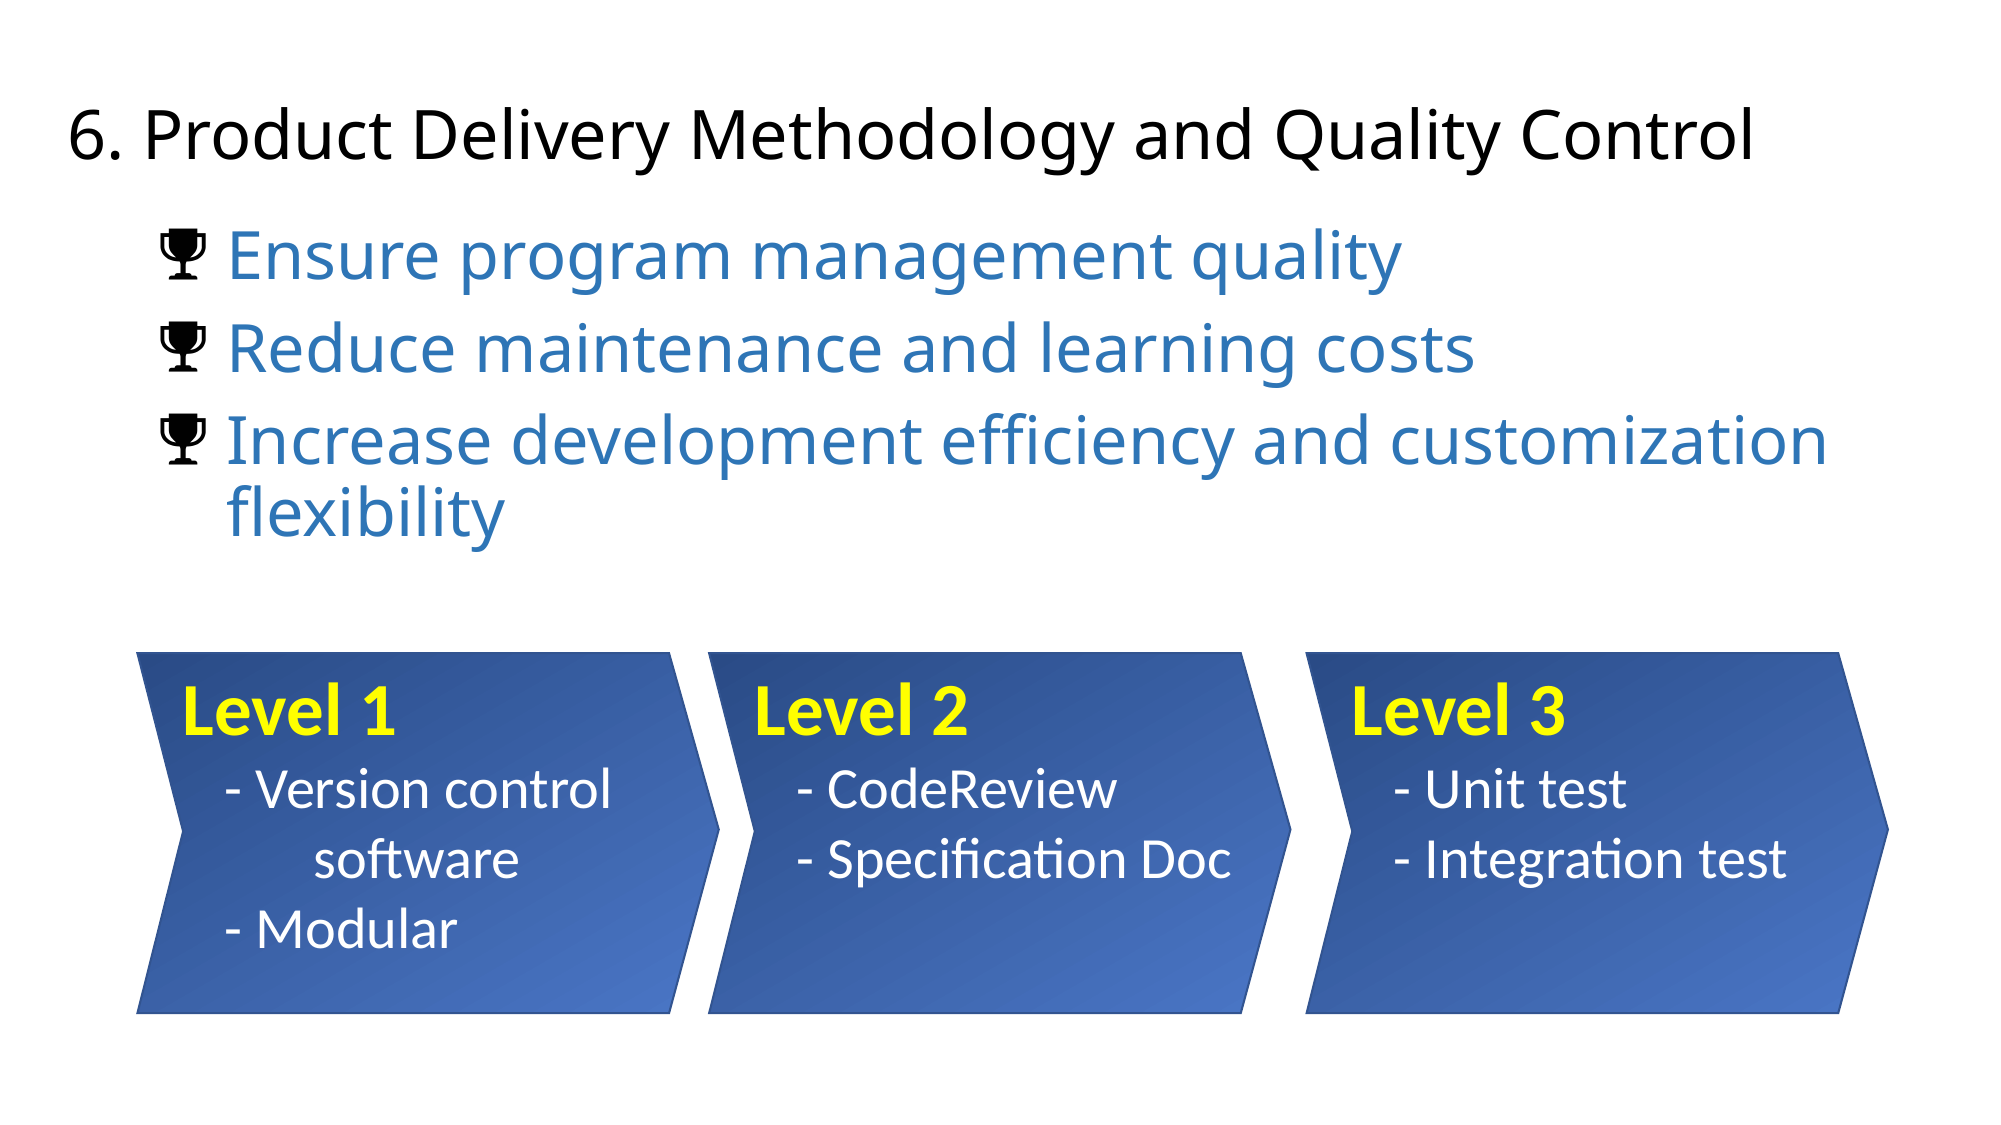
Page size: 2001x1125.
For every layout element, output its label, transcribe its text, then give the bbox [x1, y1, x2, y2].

picture [152, 223, 214, 285]
title 6. Product Delivery Methodology and Quality Control [52, 59, 1863, 215]
text_box Level 2 - CodeReview - Specification Doc [707, 652, 1292, 1015]
text_box Level 1 - Version control software - Modular [136, 652, 720, 1015]
text_box Level 3 - Unit test - Integration test [1305, 652, 1890, 1015]
picture [152, 316, 214, 377]
list Ensure program management quality Reduce maintenance and learning costs Increase development efficiency and customization flexibility [137, 215, 1863, 1014]
picture [152, 408, 214, 470]
